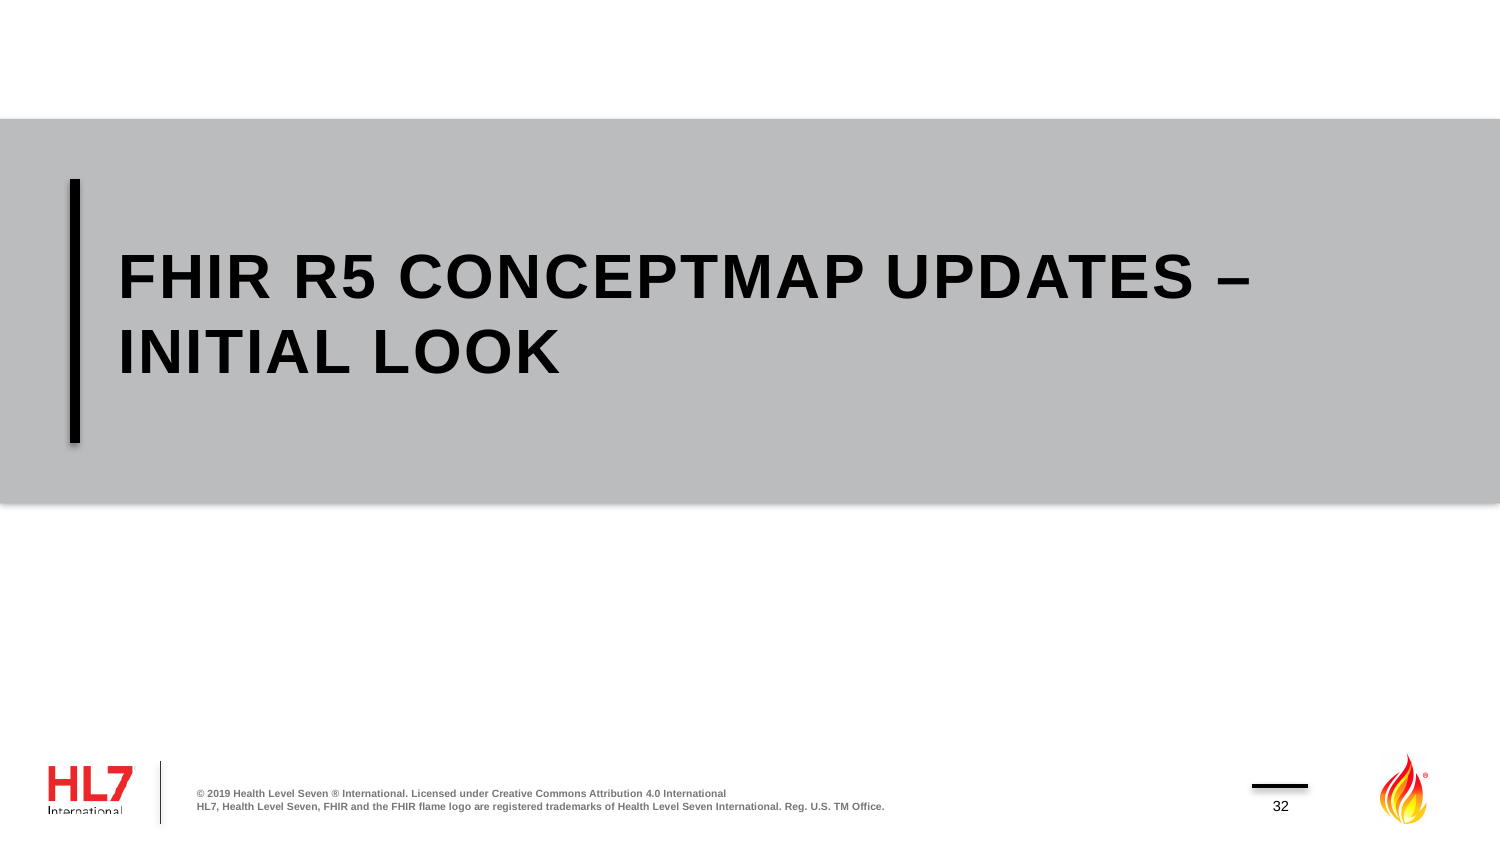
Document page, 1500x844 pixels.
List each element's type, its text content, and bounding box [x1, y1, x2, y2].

slide_number 32 [1258, 786, 1304, 814]
title FHIR R5 ConceptMap updates – initial look [118, 144, 1441, 478]
footer © 2019 Health Level Seven ® International. Licensed under Creative Commons Attribution 4.0 International HL7, Health Level Seven, FHIR and the FHIR flame logo are registered trademarks of Health Level Seven International. Reg. U.S. TM Office. [196, 786, 941, 813]
picture [1380, 753, 1428, 824]
